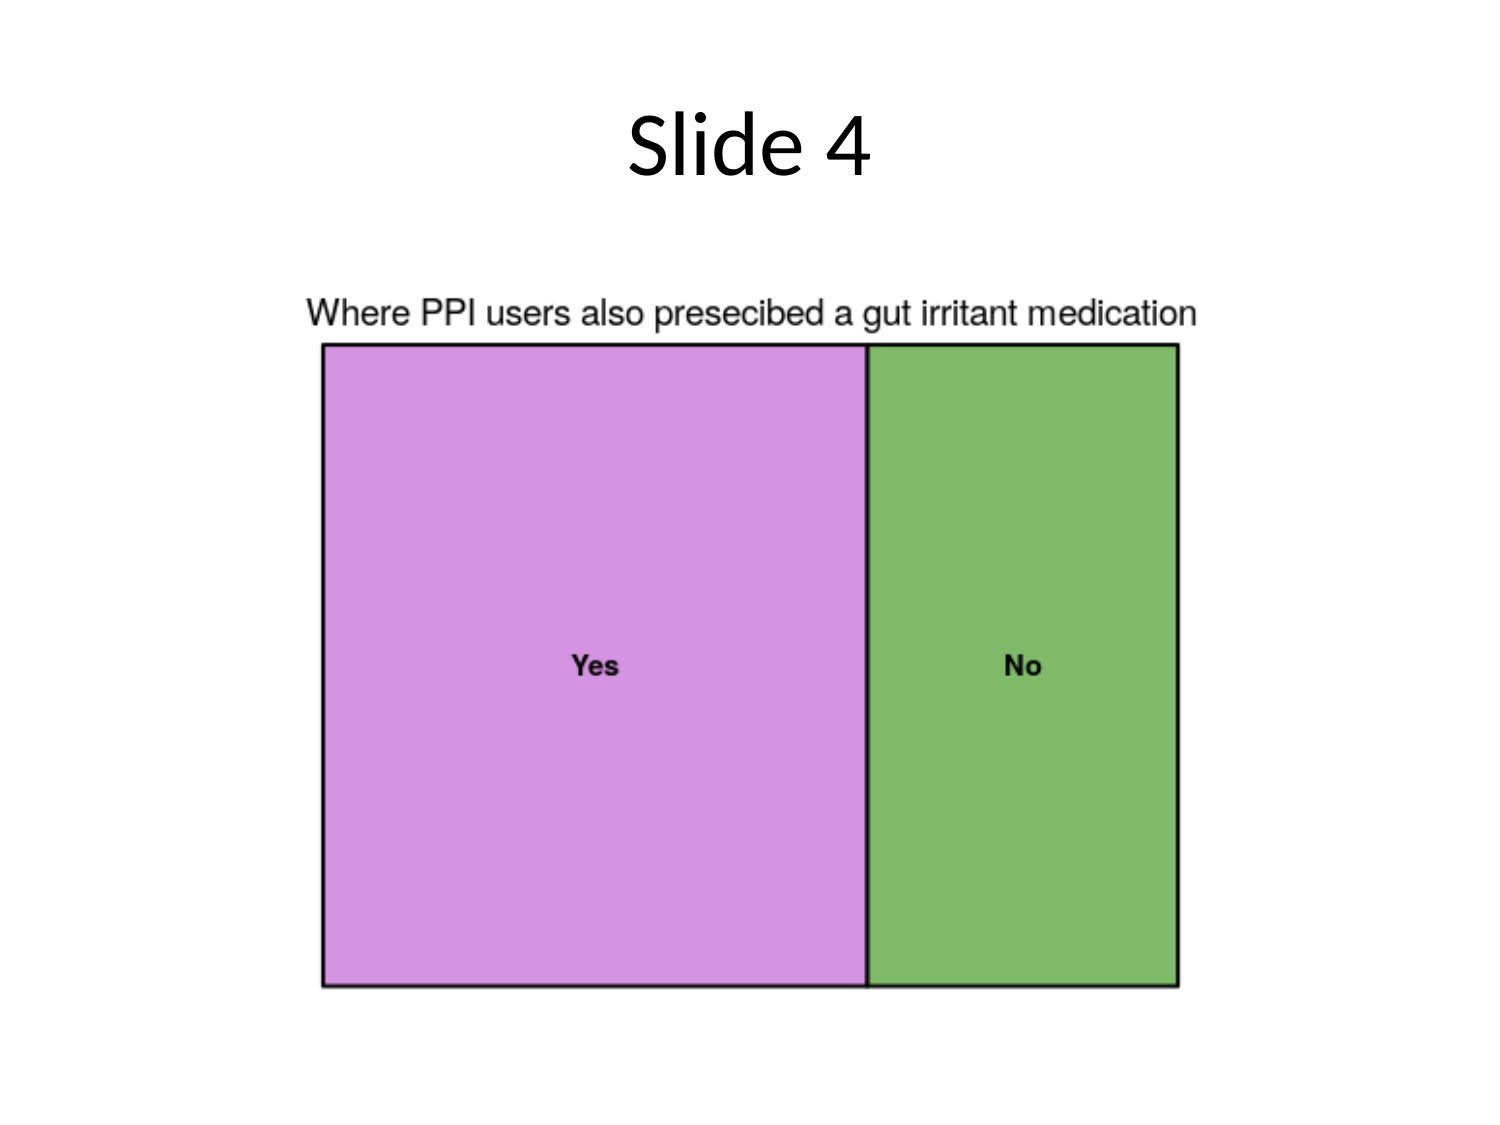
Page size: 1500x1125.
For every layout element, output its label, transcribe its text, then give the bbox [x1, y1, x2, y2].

title Slide 4 [75, 45, 1425, 233]
picture [287, 262, 1215, 1005]
